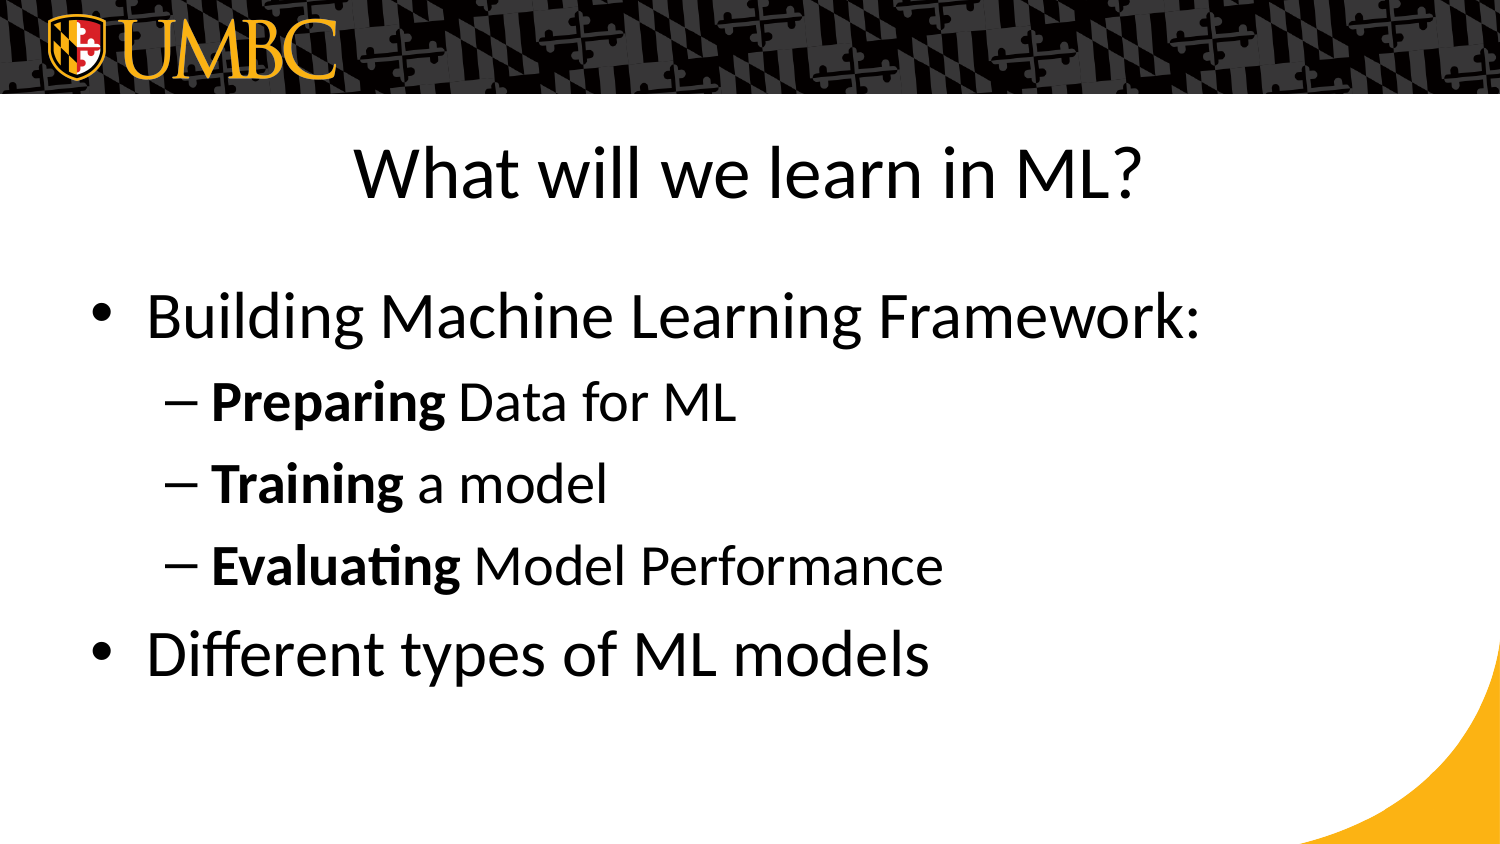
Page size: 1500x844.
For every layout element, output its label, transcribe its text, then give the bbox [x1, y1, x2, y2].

list Building Machine Learning Framework: Preparing Data for ML Training a model Evaluating Model Performance Different types of ML models [75, 264, 1425, 754]
picture [1299, 639, 1500, 844]
picture [0, 0, 1500, 94]
title What will we learn in ML? [75, 115, 1425, 221]
